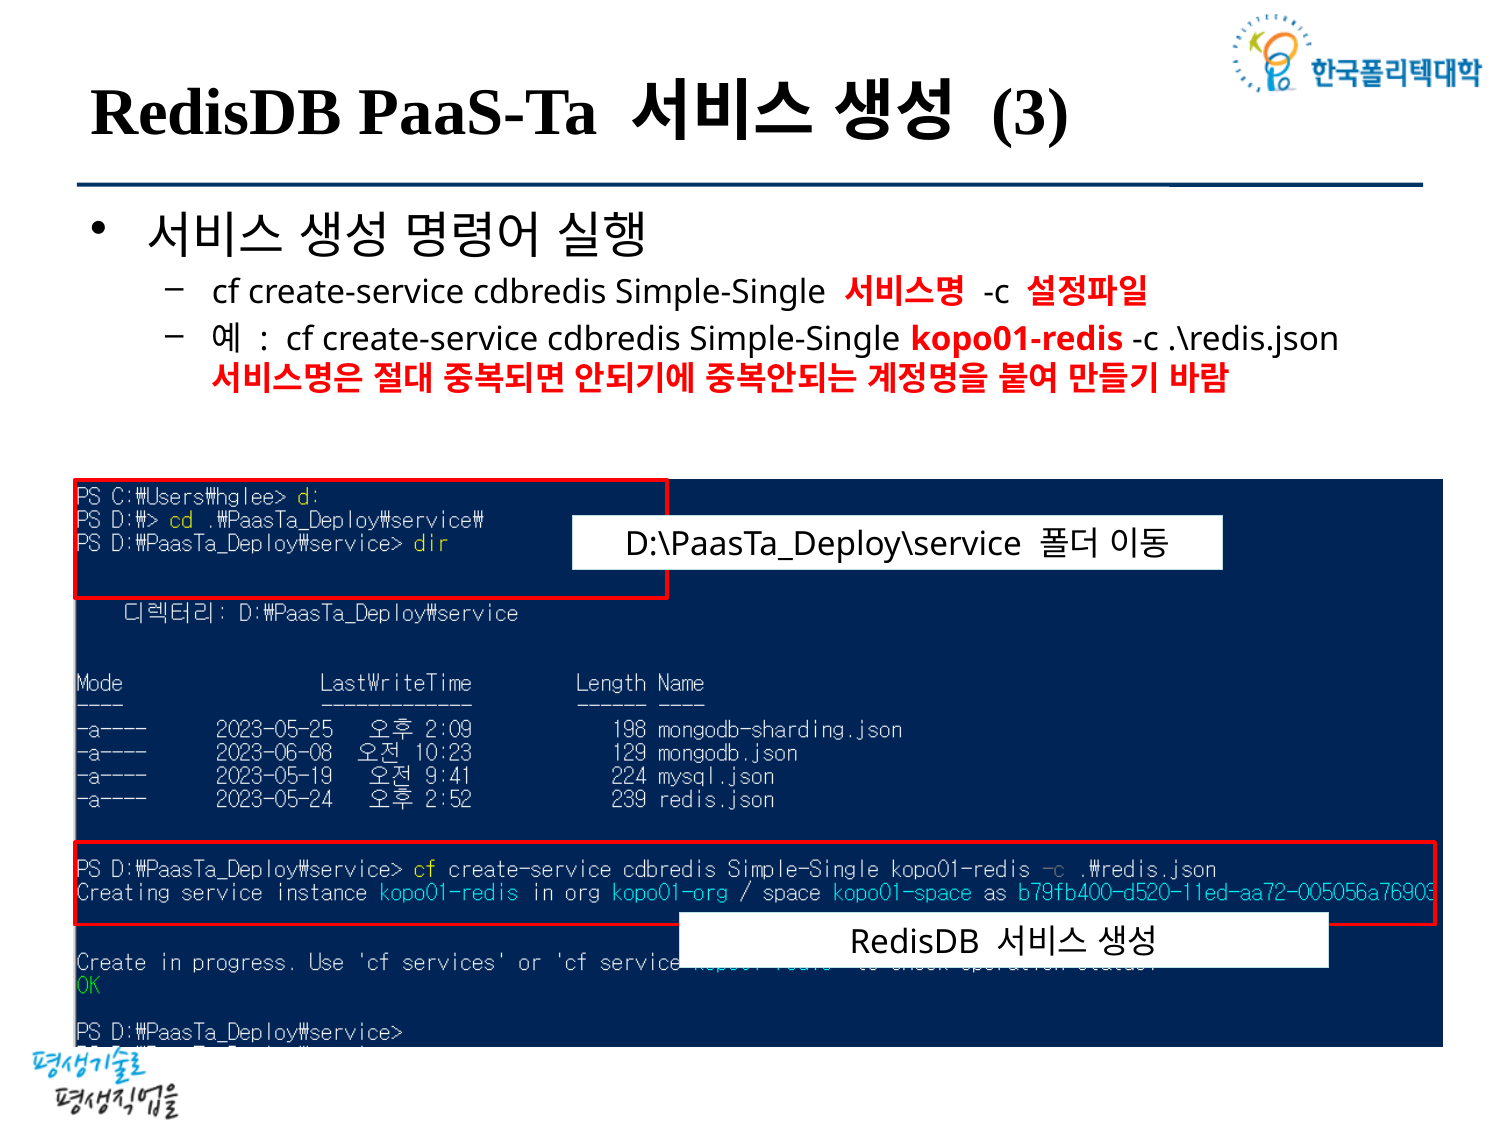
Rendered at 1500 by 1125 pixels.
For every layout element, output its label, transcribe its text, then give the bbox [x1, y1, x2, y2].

picture [1226, 5, 1489, 102]
title RedisDB PaaS-Ta 서비스 생성 (3) [75, 42, 1425, 173]
list 서비스 생성 명령어 실행 cf create-service cdbredis Simple-Single 서비스명 -c 설정파일 예 : cf create-service cdbredis Simple-Single kopo01-redis -c .\redis.json 서비스명은 절대 중복되면 안되기에 중복안되는 계정명을 붙여 만들기 바람 [75, 196, 1424, 478]
picture [17, 479, 1443, 1122]
